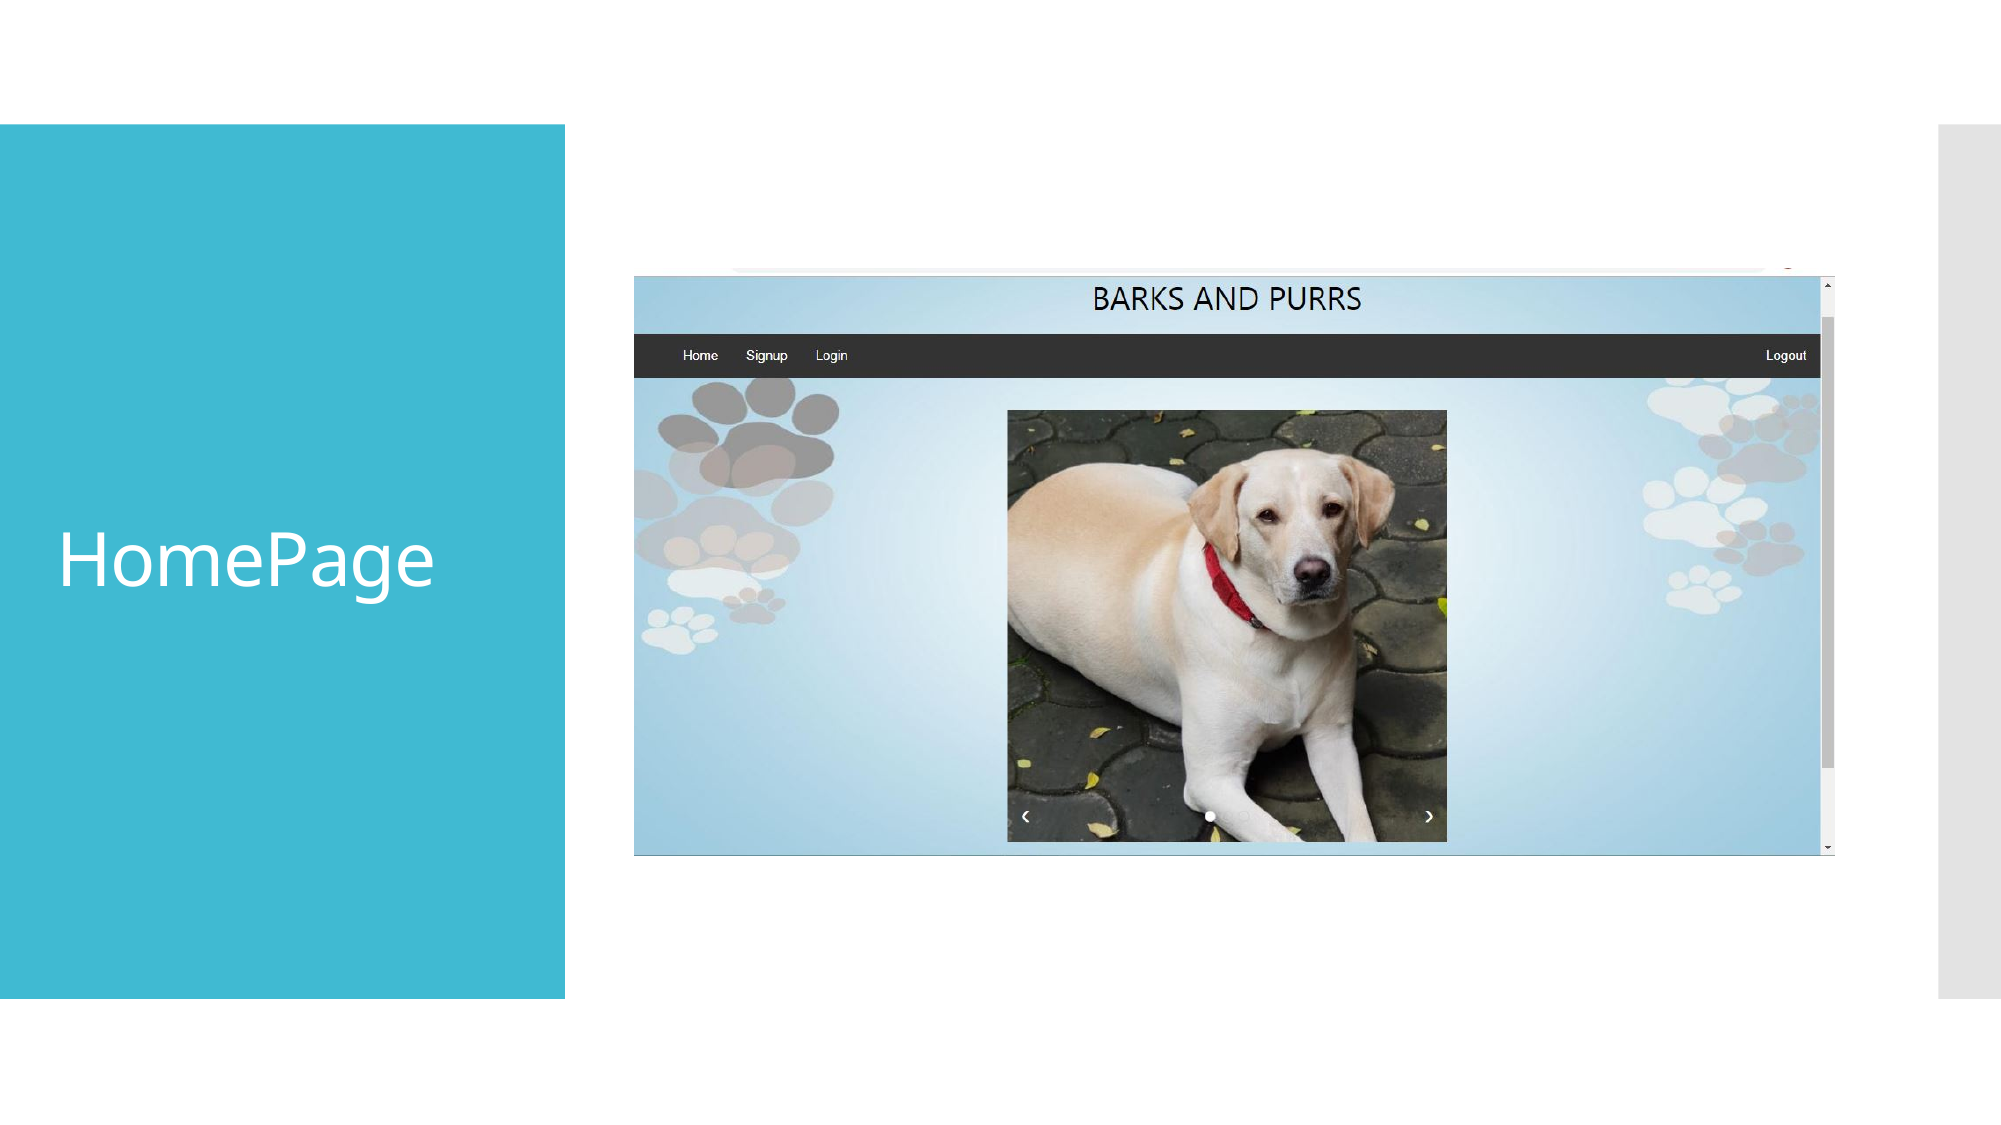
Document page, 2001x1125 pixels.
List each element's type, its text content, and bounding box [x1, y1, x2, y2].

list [634, 267, 1835, 856]
title HomePage [41, 184, 525, 940]
